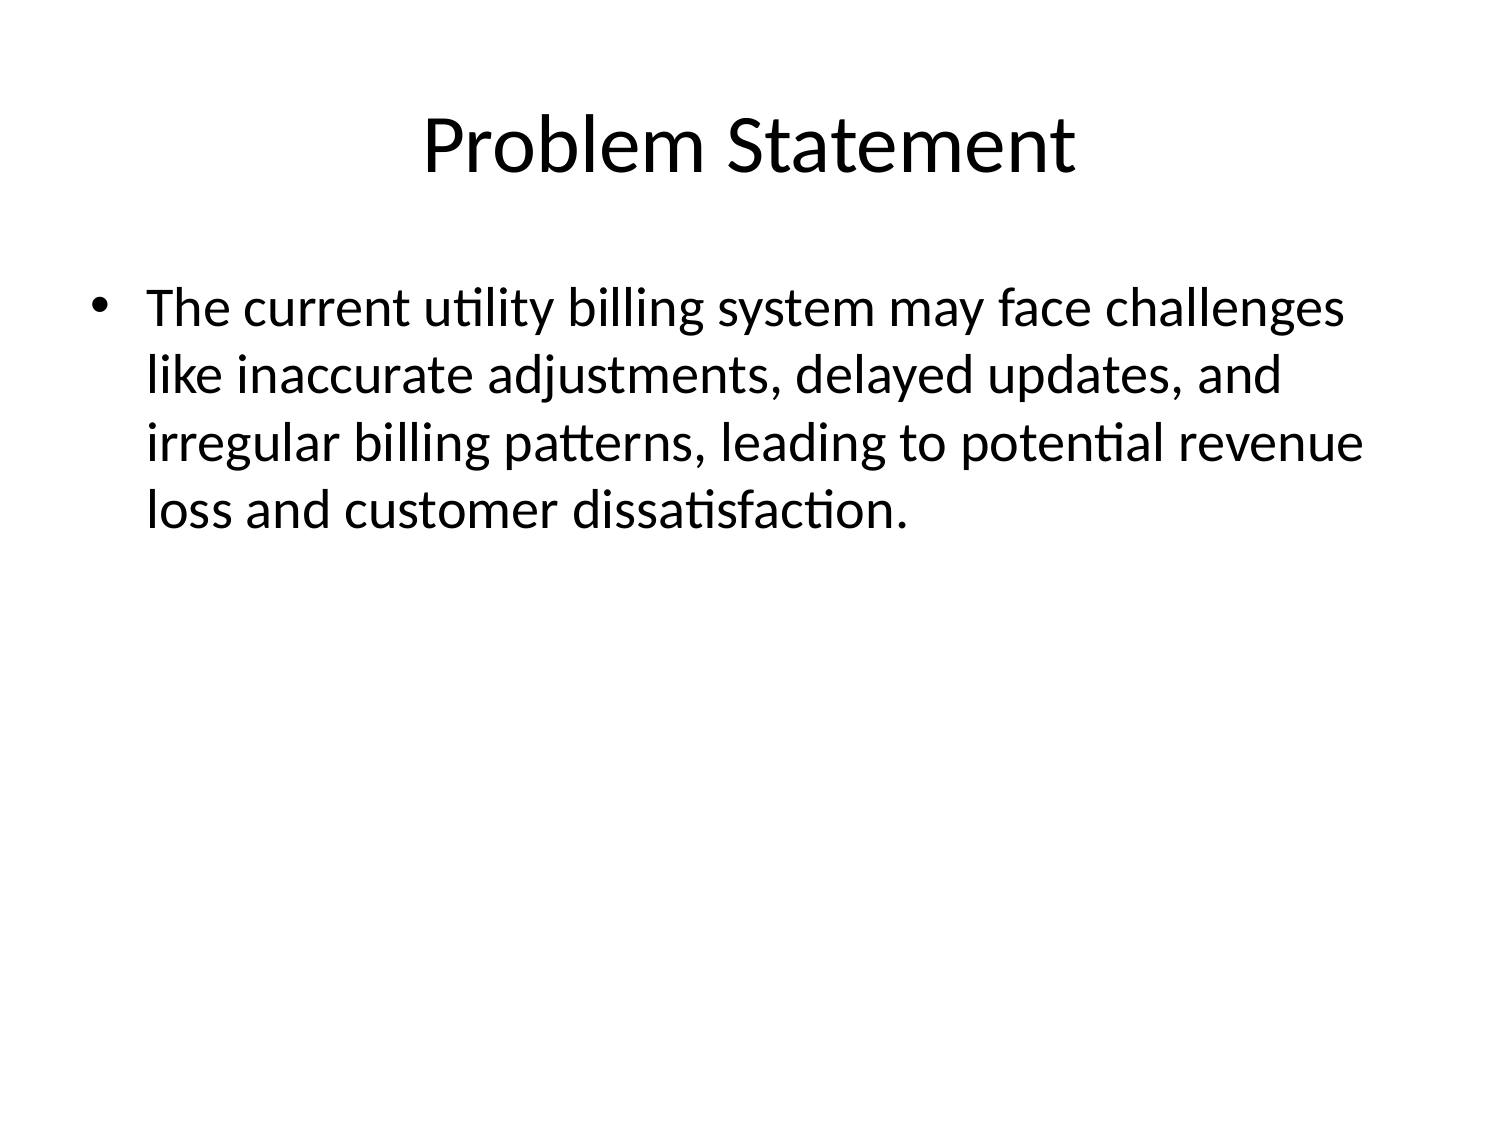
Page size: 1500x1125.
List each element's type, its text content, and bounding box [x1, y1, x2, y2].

title Problem Statement [75, 45, 1425, 233]
list The current utility billing system may face challenges like inaccurate adjustments, delayed updates, and irregular billing patterns, leading to potential revenue loss and customer dissatisfaction. [75, 262, 1425, 667]
